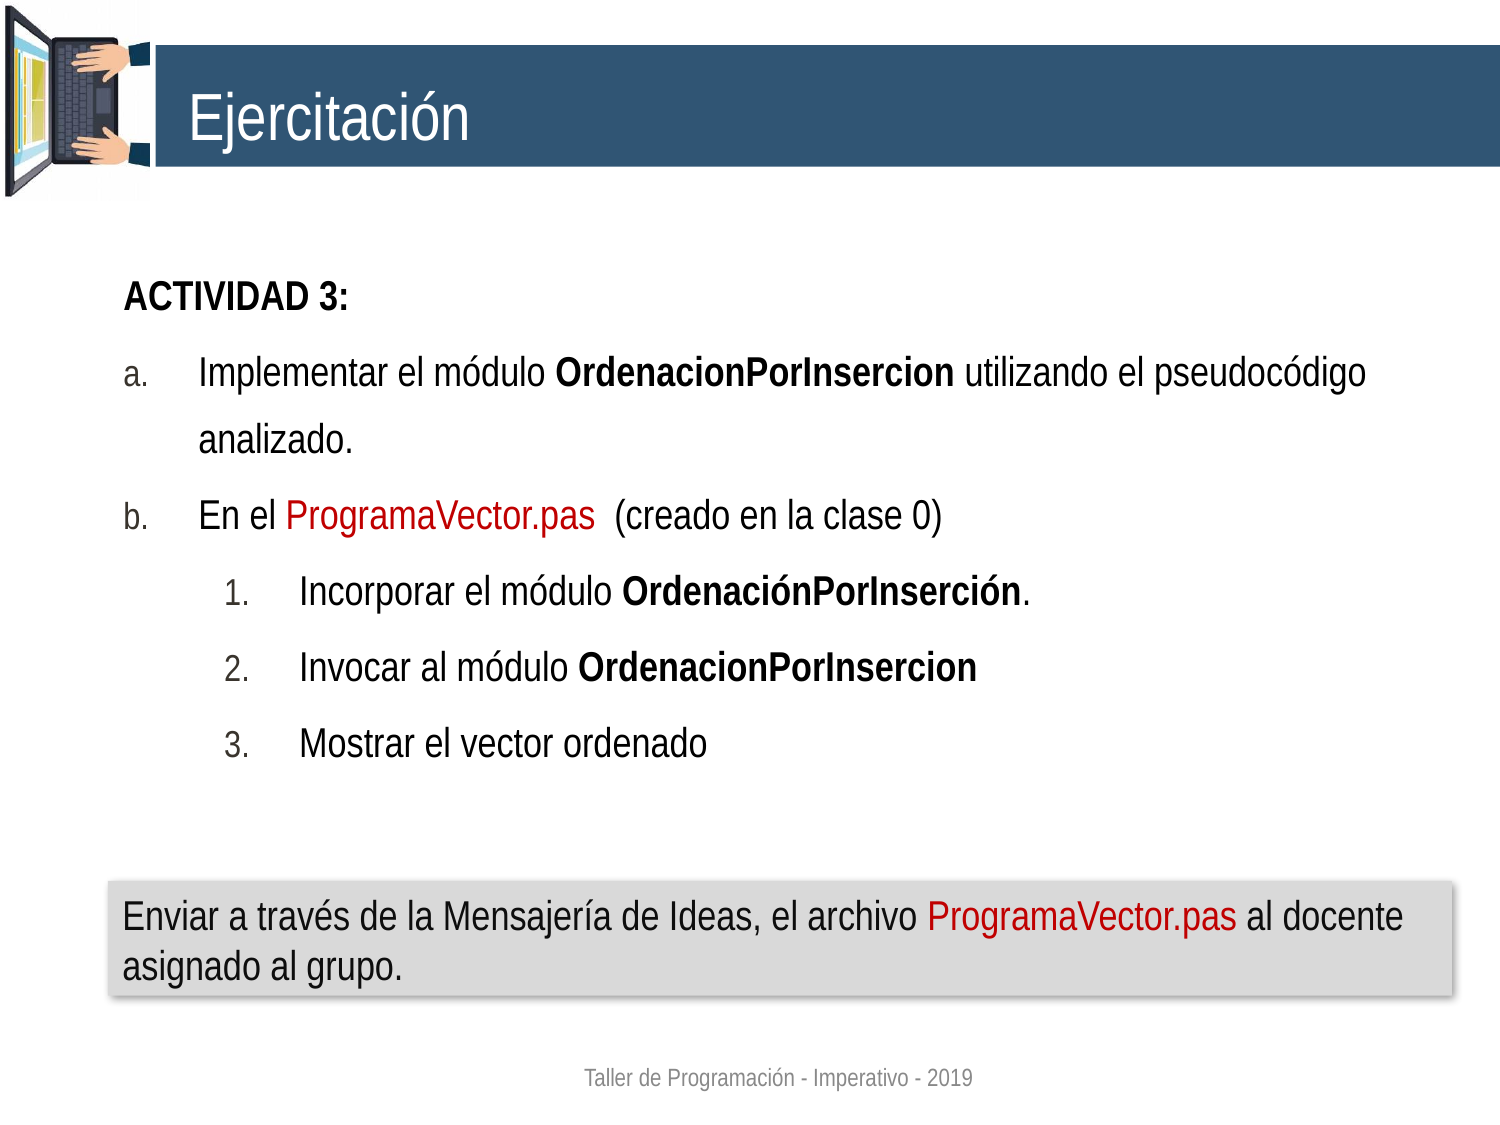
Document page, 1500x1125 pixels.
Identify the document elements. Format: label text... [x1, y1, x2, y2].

text_box ACTIVIDAD 3: Implementar el módulo OrdenacionPorInsercion utilizando el pseudocódigo analizado. En el ProgramaVector.pas (creado en la clase 0) Incorporar el módulo OrdenaciónPorInserción. Invocar al módulo OrdenacionPorInsercion Mostrar el vector ordenado [108, 243, 1453, 773]
text_box Ejercitación [173, 60, 792, 139]
footer Taller de Programación - Imperativo - 2019 [437, 1046, 1122, 1107]
text_box [155, 44, 1500, 168]
picture [2, 0, 150, 201]
text_box Enviar a través de la Mensajería de Ideas, el archivo ProgramaVector.pas al docente asignado al grupo. [107, 880, 1452, 996]
